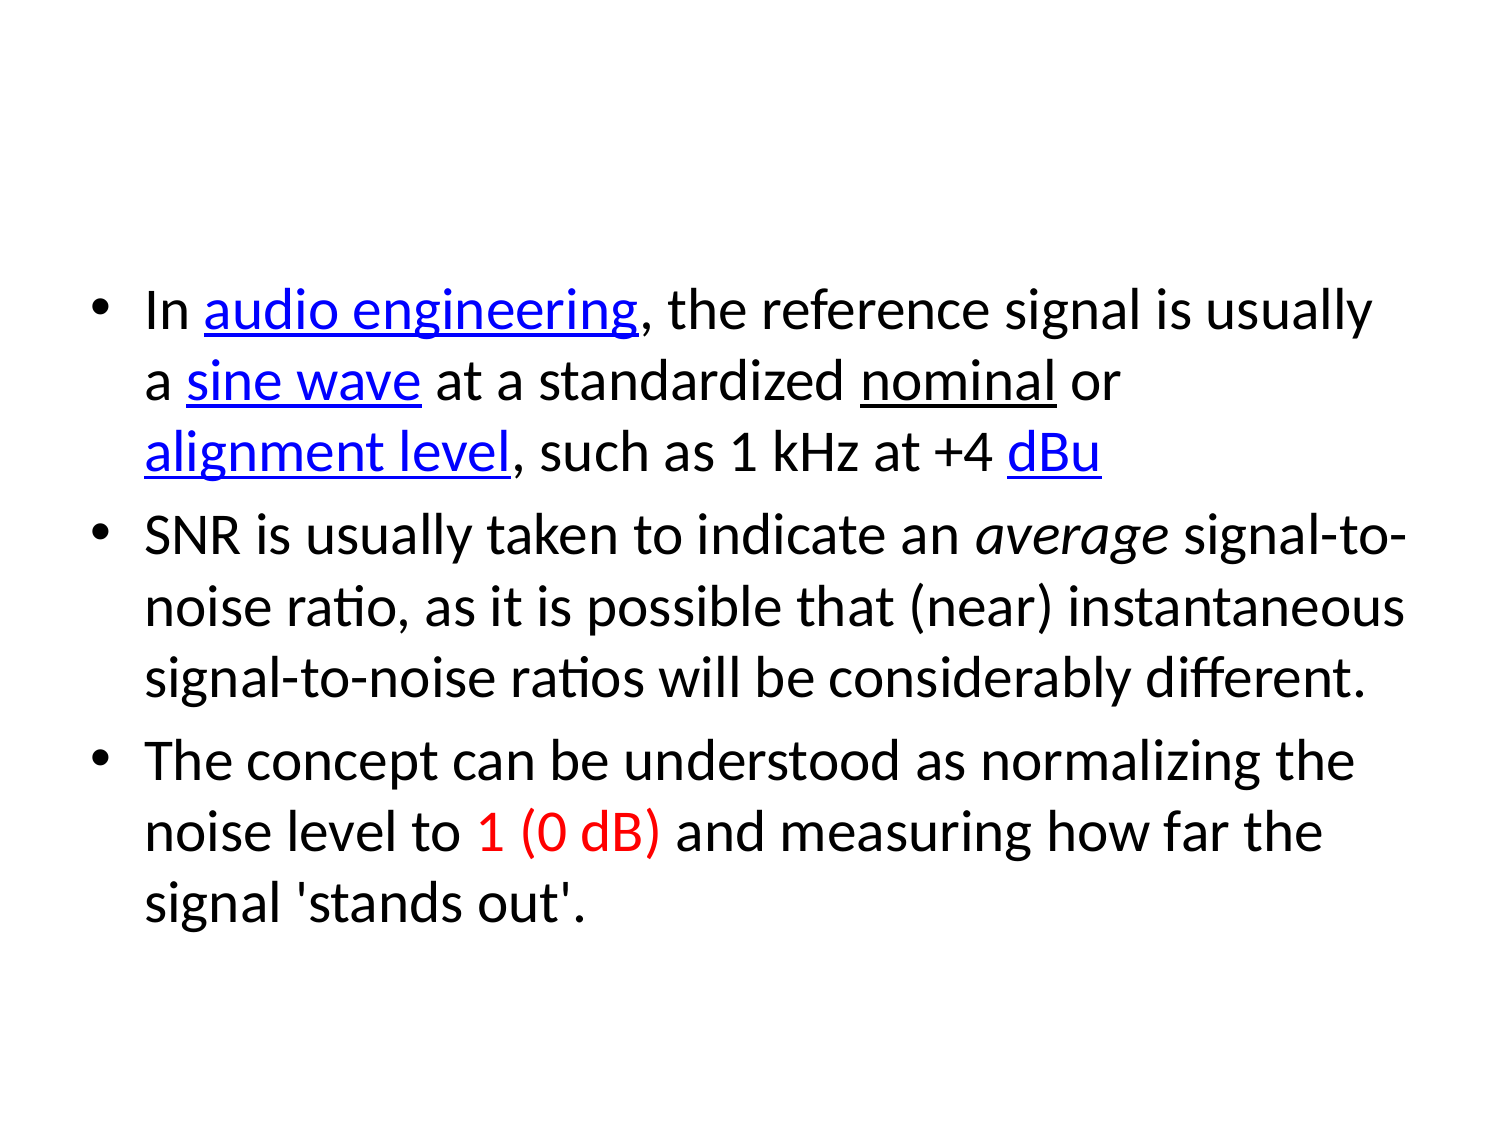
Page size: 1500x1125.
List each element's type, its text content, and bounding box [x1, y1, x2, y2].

list In audio engineering, the reference signal is usually a sine wave at a standardized nominal or alignment level, such as 1 kHz at +4 dBu SNR is usually taken to indicate an average signal-to-noise ratio, as it is possible that (near) instantaneous signal-to-noise ratios will be considerably different. The concept can be understood as normalizing the noise level to 1 (0 dB) and measuring how far the signal 'stands out'. [75, 262, 1425, 1005]
